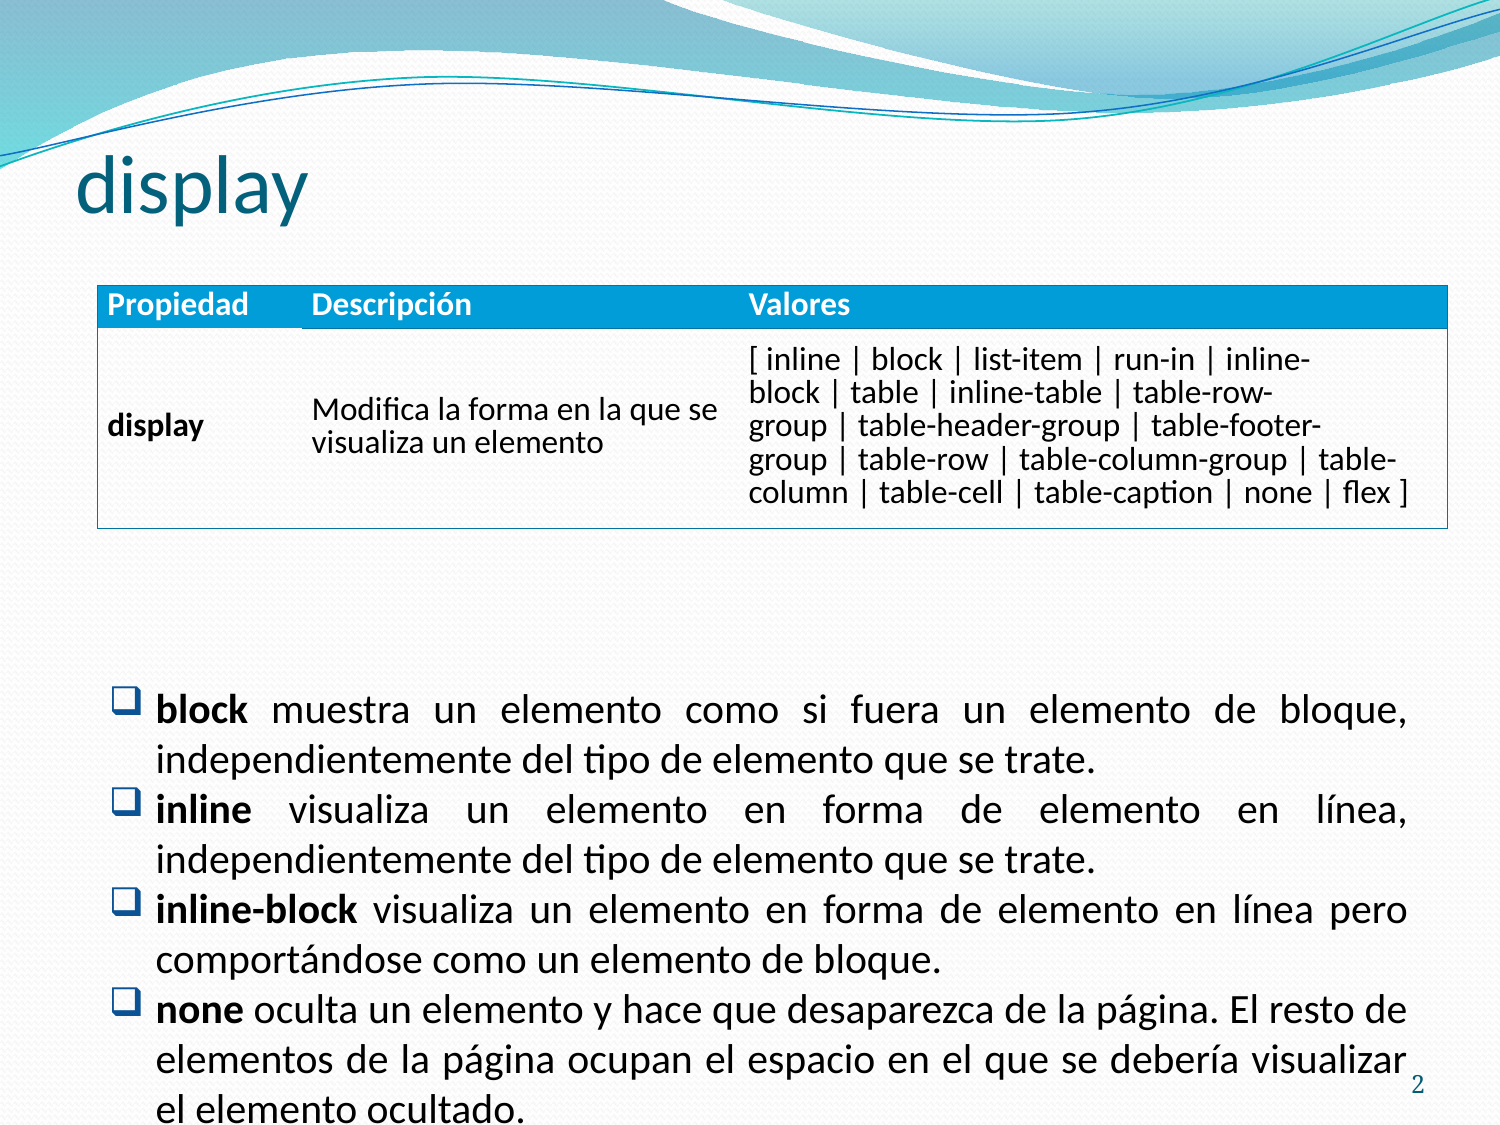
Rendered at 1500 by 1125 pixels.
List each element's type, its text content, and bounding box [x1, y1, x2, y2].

list block muestra un elemento como si fuera un elemento de bloque, independientemente del tipo de elemento que se trate. inline visualiza un elemento en forma de elemento en línea, independientemente del tipo de elemento que se trate. inline-block visualiza un elemento en forma de elemento en línea pero comportándose como un elemento de bloque. none oculta un elemento y hace que desaparezca de la página. El resto de elementos de la página ocupan el espacio en el que se debería visualizar el elemento ocultado. [64, 243, 1424, 1059]
table_header Valores [739, 286, 1447, 328]
table_cell Modifica la forma en la que se visualiza un elemento [302, 329, 739, 528]
table_header Descripción [302, 286, 739, 328]
table_cell [ inline | block | list-item | run-in | inline-block | table | inline-table | table-row-group | table-header-group | table-footer-group | table-row | table-column-group | table-column | table-cell | table-caption | none | flex ] [739, 329, 1447, 528]
table_header Propiedad [98, 286, 302, 328]
slide_number 2 [1299, 1042, 1425, 1103]
title display [75, 42, 1471, 231]
table_cell display [98, 328, 302, 528]
